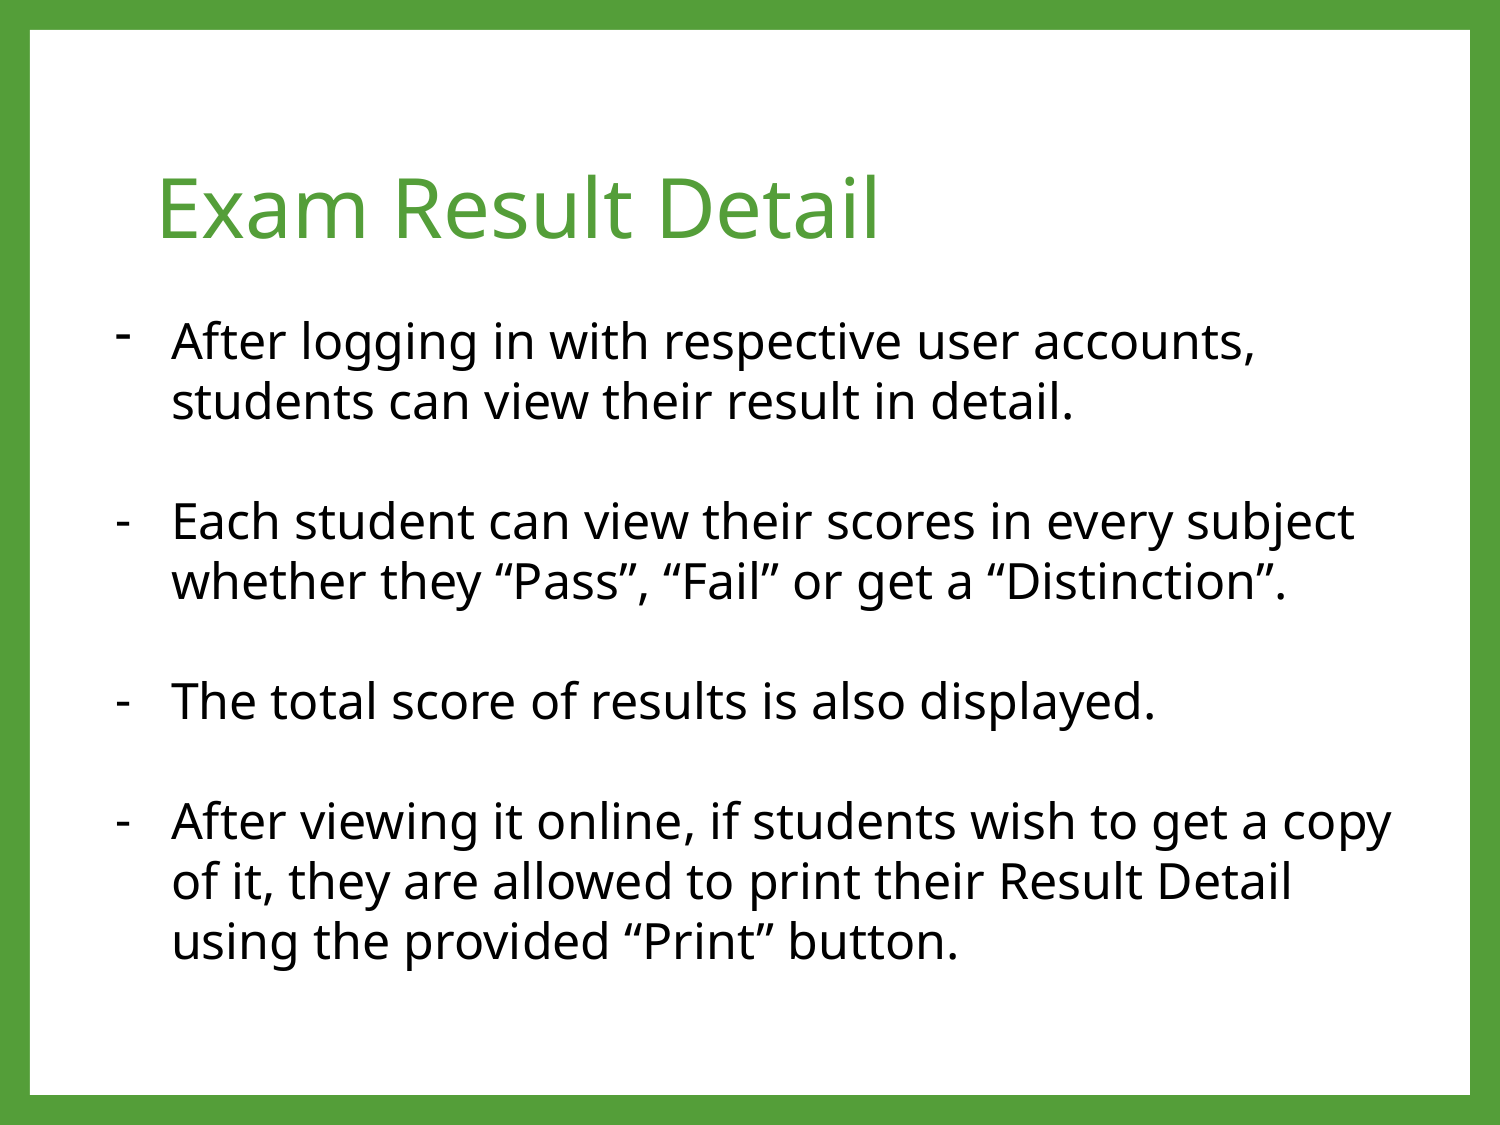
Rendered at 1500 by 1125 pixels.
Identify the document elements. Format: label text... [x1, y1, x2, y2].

title Exam Result Detail [140, 99, 1356, 302]
text_box After logging in with respective user accounts, students can view their result in detail. Each student can view their scores in every subject whether they “Pass”, “Fail” or get a “Distinction”. The total score of results is also displayed. After viewing it online, if students wish to get a copy of it, they are allowed to print their Result Detail using the provided “Print” button. [99, 302, 1413, 1098]
